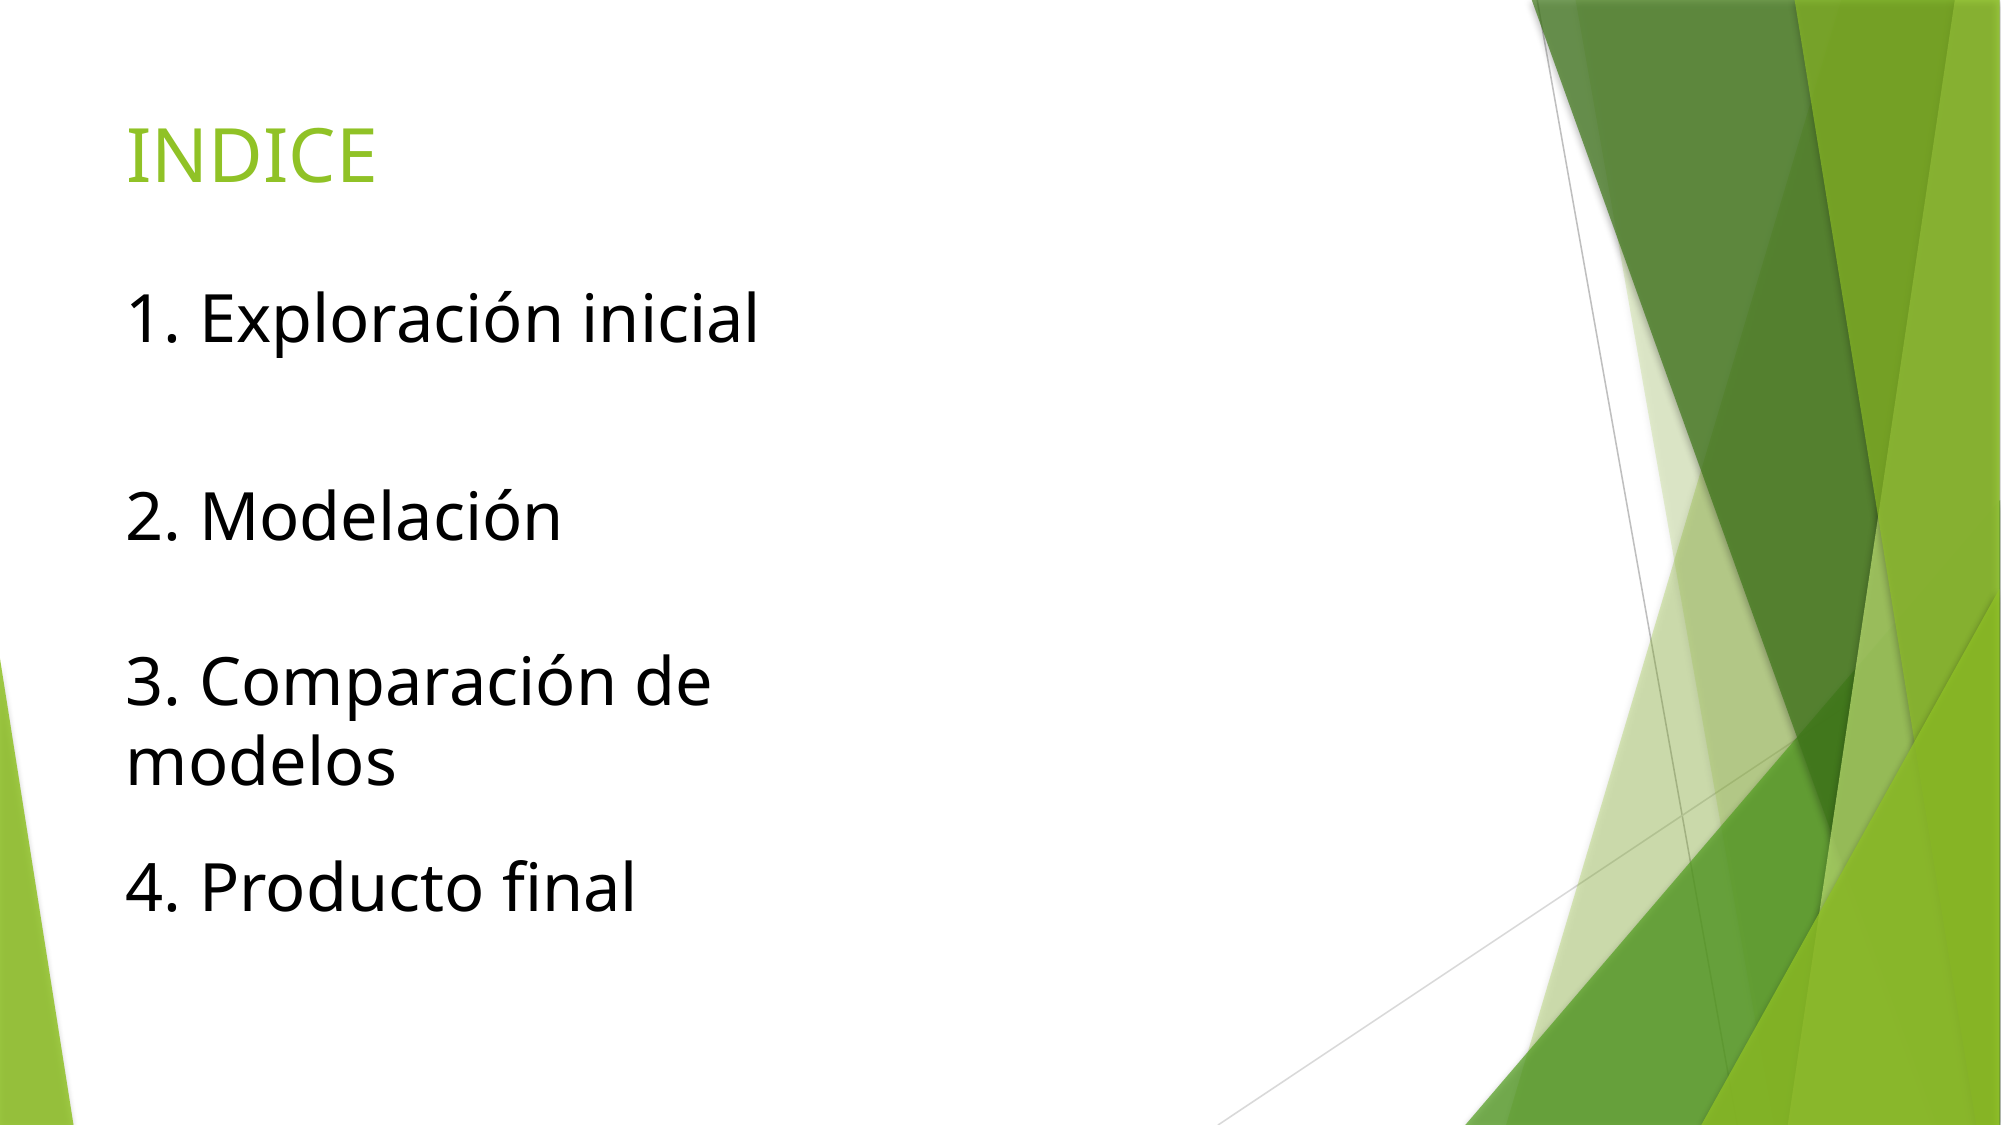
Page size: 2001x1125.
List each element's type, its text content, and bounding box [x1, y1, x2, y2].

text_box 1. Exploración inicial [111, 268, 902, 364]
text_box 2. Modelación [111, 466, 587, 562]
title INDICE [111, 99, 1522, 317]
text_box 4. Producto final [111, 837, 684, 933]
text_box 3. Comparación de modelos [111, 631, 958, 807]
